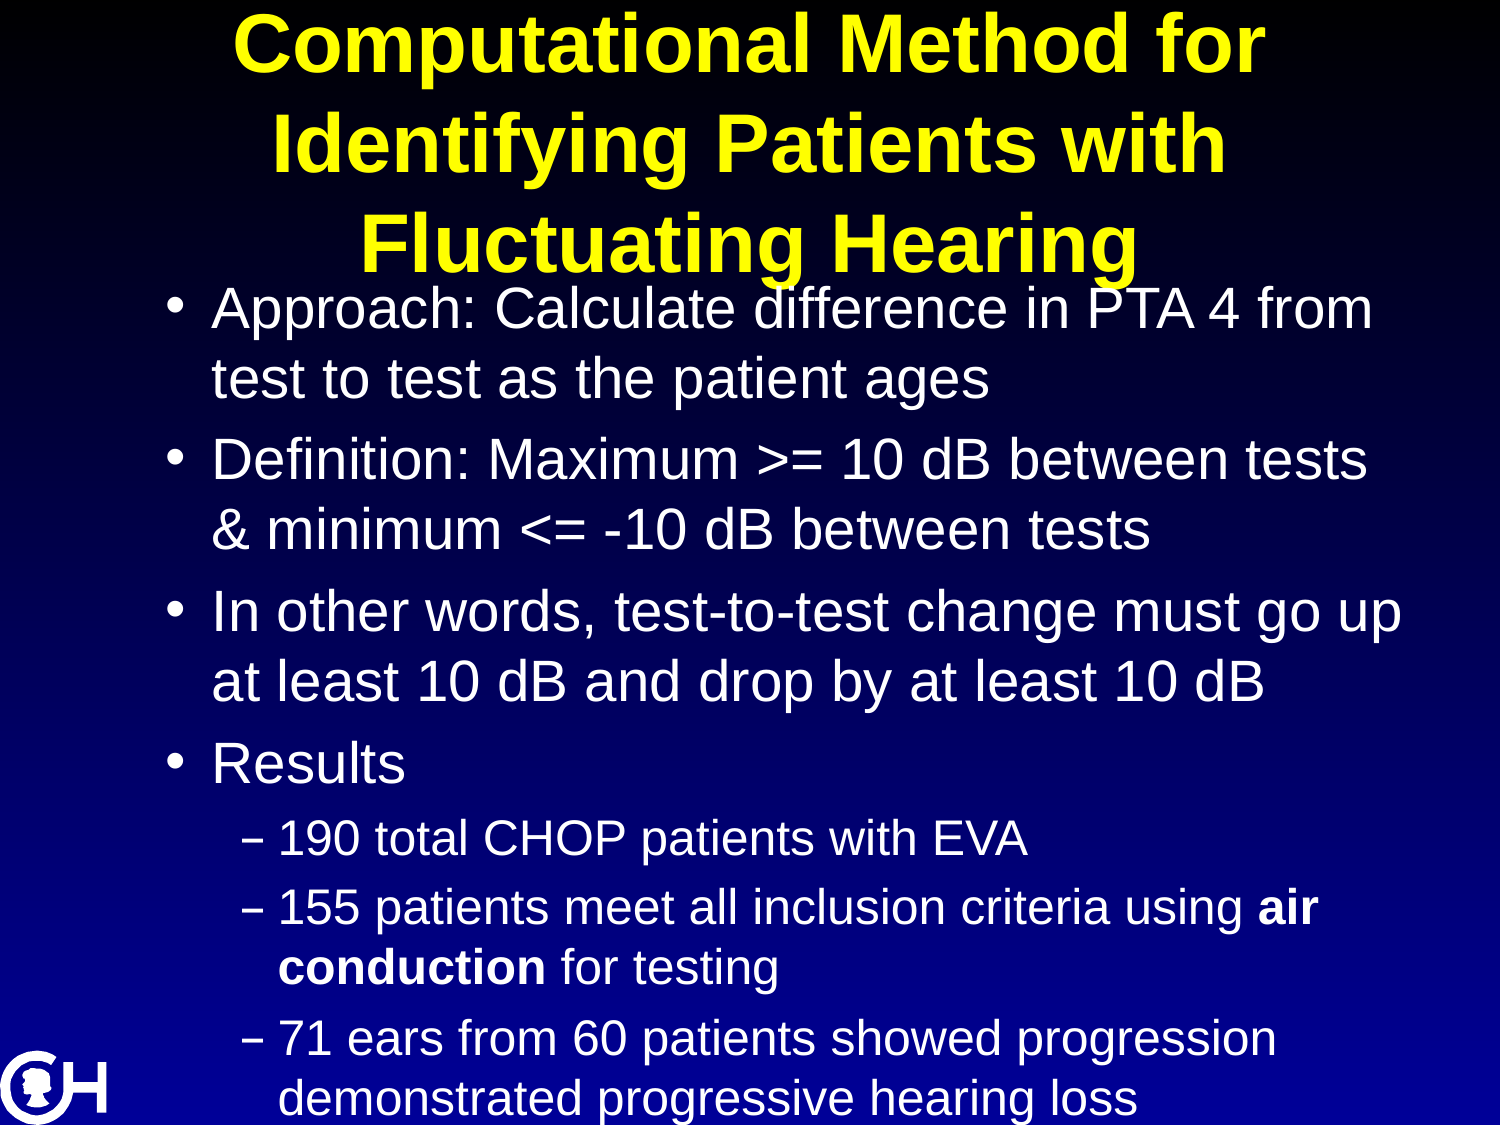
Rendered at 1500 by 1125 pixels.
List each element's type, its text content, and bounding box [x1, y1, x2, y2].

list Approach: Calculate difference in PTA 4 from test to test as the patient ages Definition: Maximum >= 10 dB between tests & minimum <= -10 dB between tests In other words, test-to-test change must go up at least 10 dB and drop by at least 10 dB Results 190 total CHOP patients with EVA 155 patients meet all inclusion criteria using air conduction for testing 71 ears from 60 patients showed progression demonstrated progressive hearing loss 36 ears that qualify as fluctuating in the entire data set 19.9% of the hearing tests 13 ears with fluctuating hearing thresholds among the progressive HL patients [74, 262, 1426, 1006]
title Computational Method for Identifying Patients with Fluctuating Hearing [74, 44, 1426, 233]
